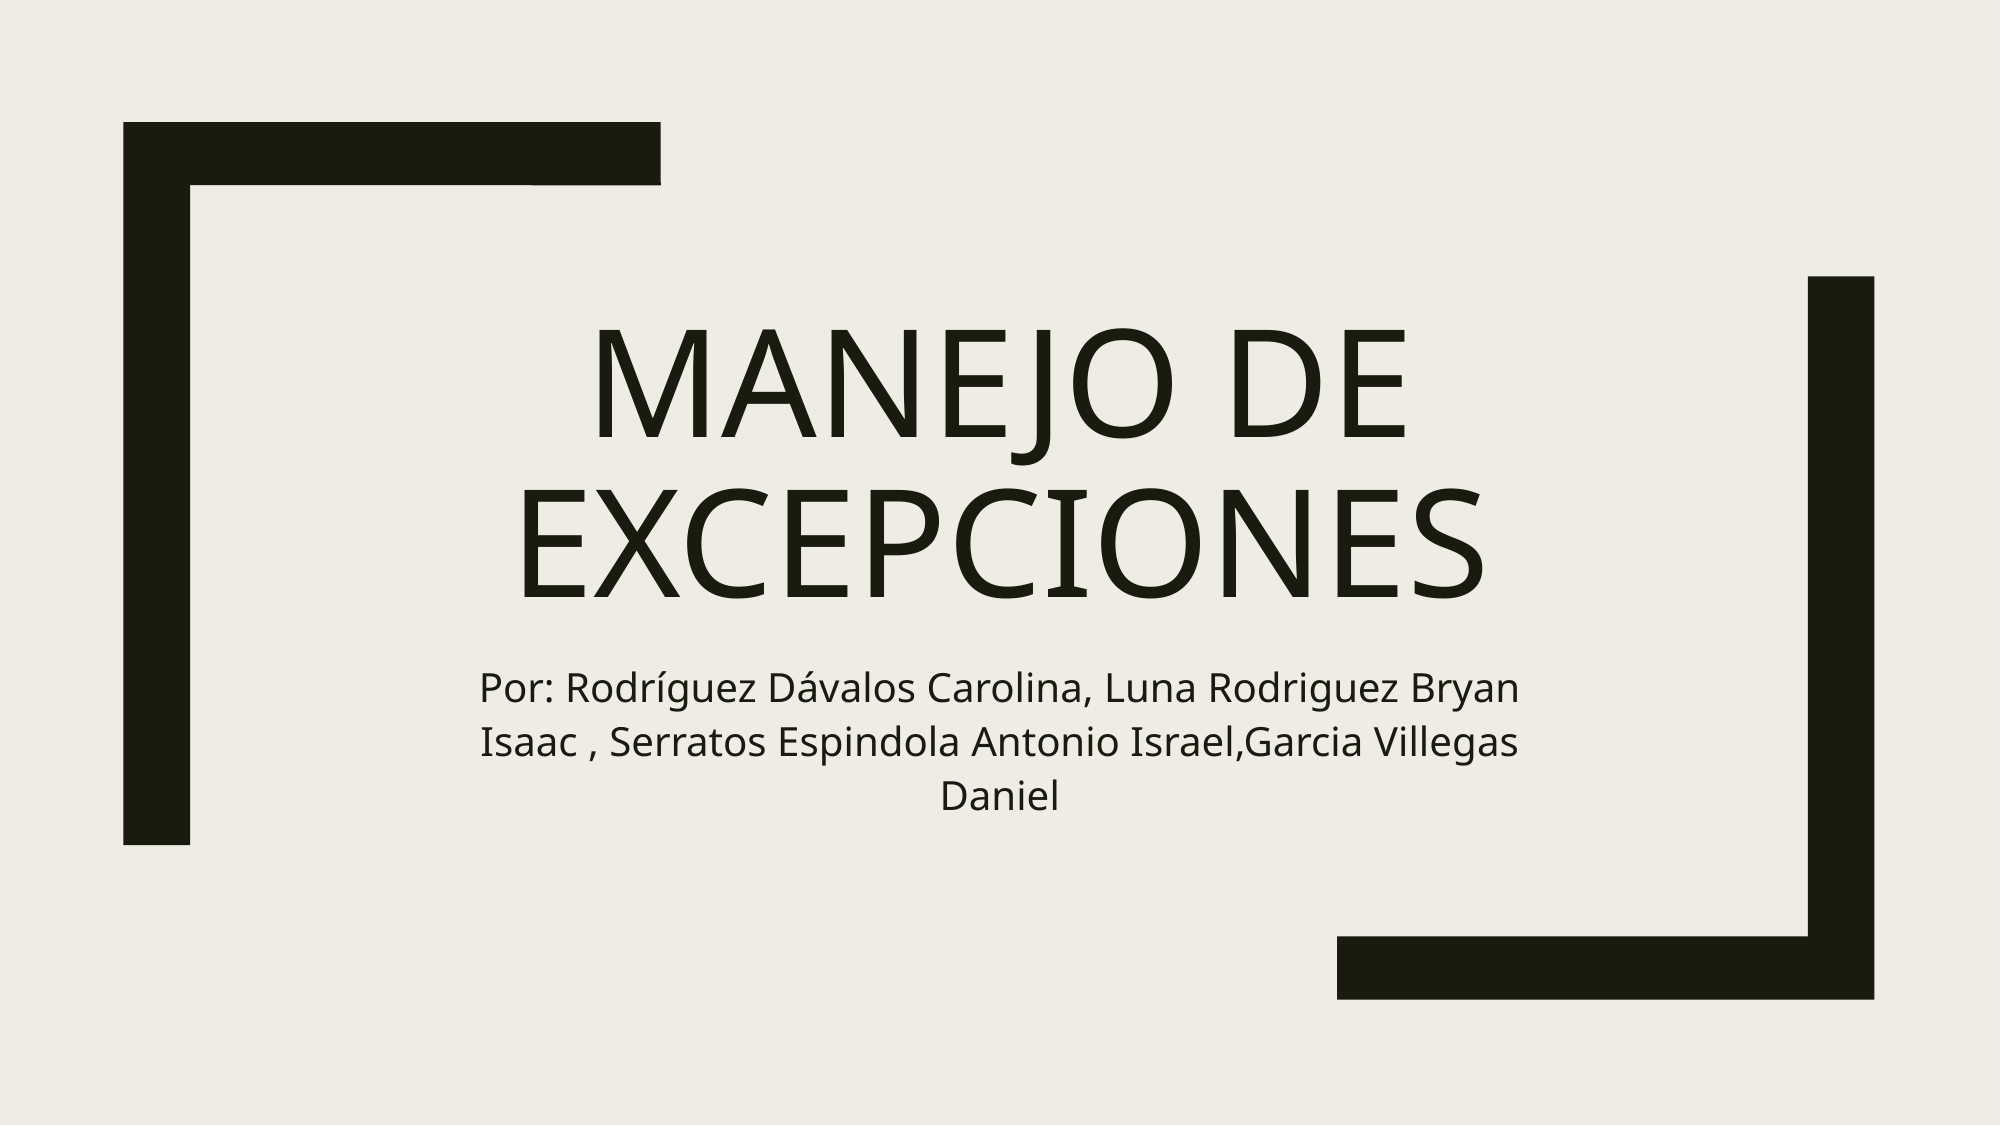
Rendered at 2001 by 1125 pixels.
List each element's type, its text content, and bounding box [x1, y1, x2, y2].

subtitle Por: Rodríguez Dávalos Carolina, Luna Rodriguez Bryan Isaac , Serratos Espindola Antonio Israel,Garcia Villegas Daniel [439, 649, 1561, 828]
title Manejo de excepciones [314, 293, 1686, 638]
